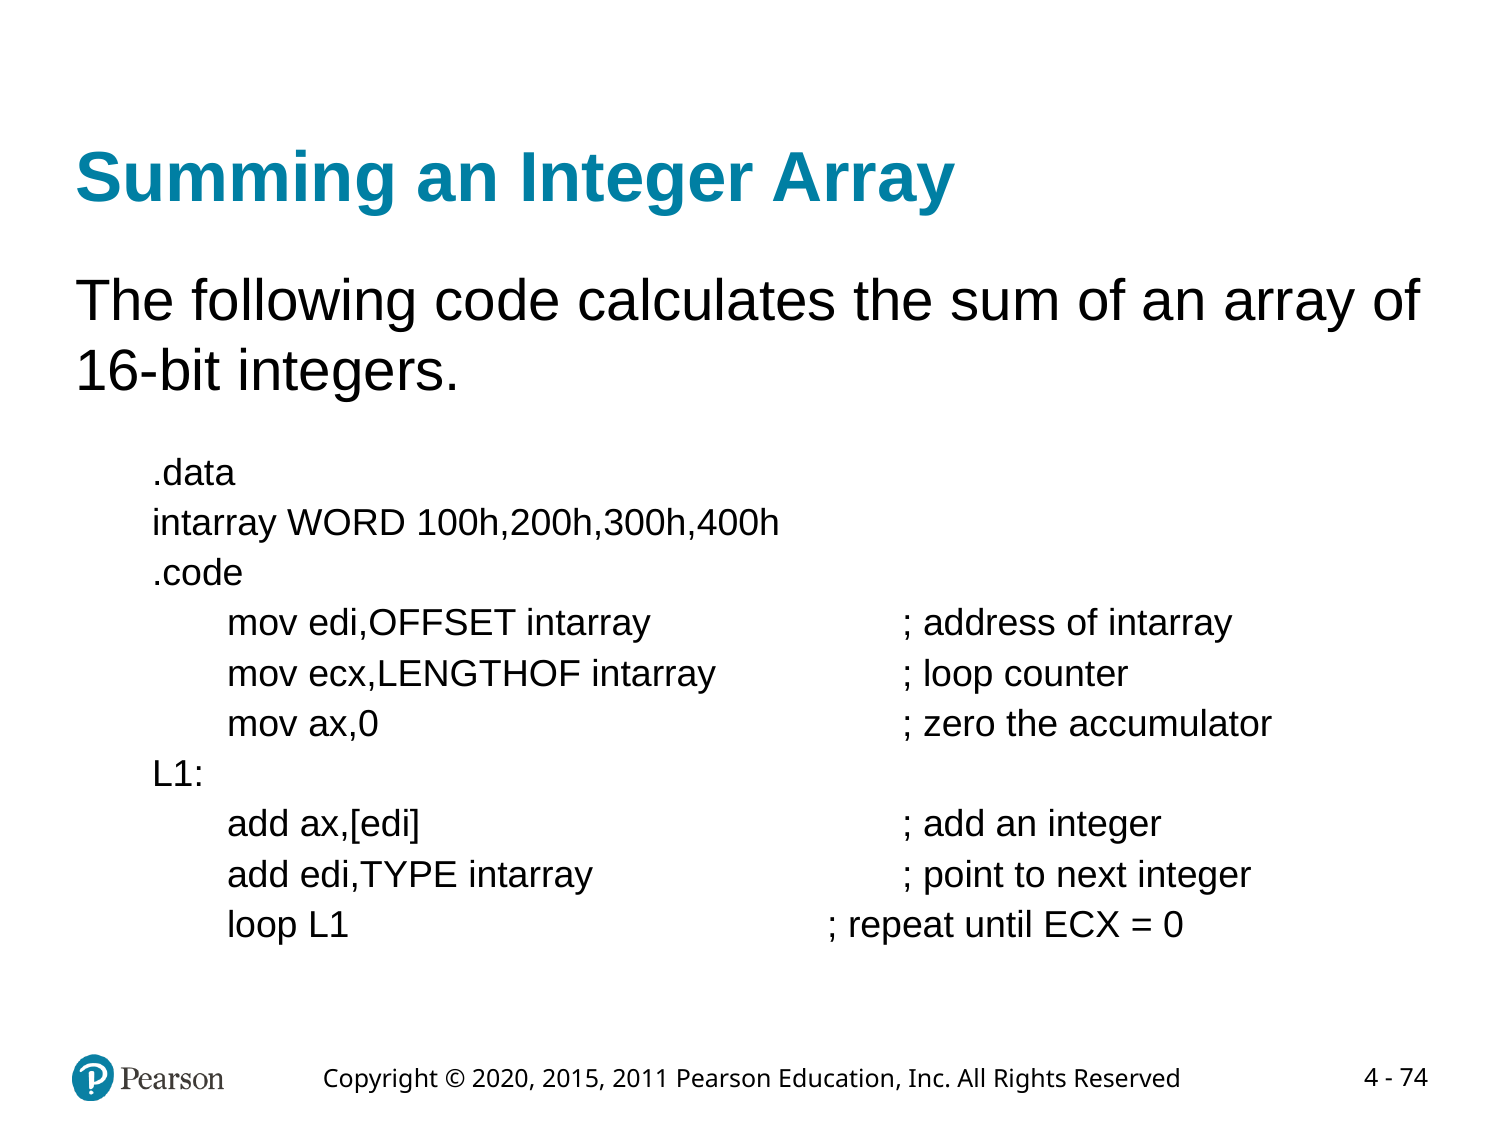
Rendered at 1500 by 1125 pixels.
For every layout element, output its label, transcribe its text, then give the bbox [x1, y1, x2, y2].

picture [72, 1054, 89, 1072]
picture [72, 1087, 83, 1101]
picture [81, 1064, 107, 1089]
picture [99, 1054, 224, 1101]
text_box .data intarray WORD 100h,200h,300h,400h .code mov edi,OFFSET intarray ; address of intarray mov ecx,LENGTHOF intarray ; loop counter mov ax,0 ; zero the accumulator L1: add ax,[edi] ; add an integer add edi,TYPE intarray ; point to next integer loop L1 ; repeat until ECX = 0 [137, 437, 1400, 1025]
title Summing an Integer Array [75, 35, 1425, 216]
list The following code calculates the sum of an array of 16-bit integers. [75, 262, 1425, 413]
